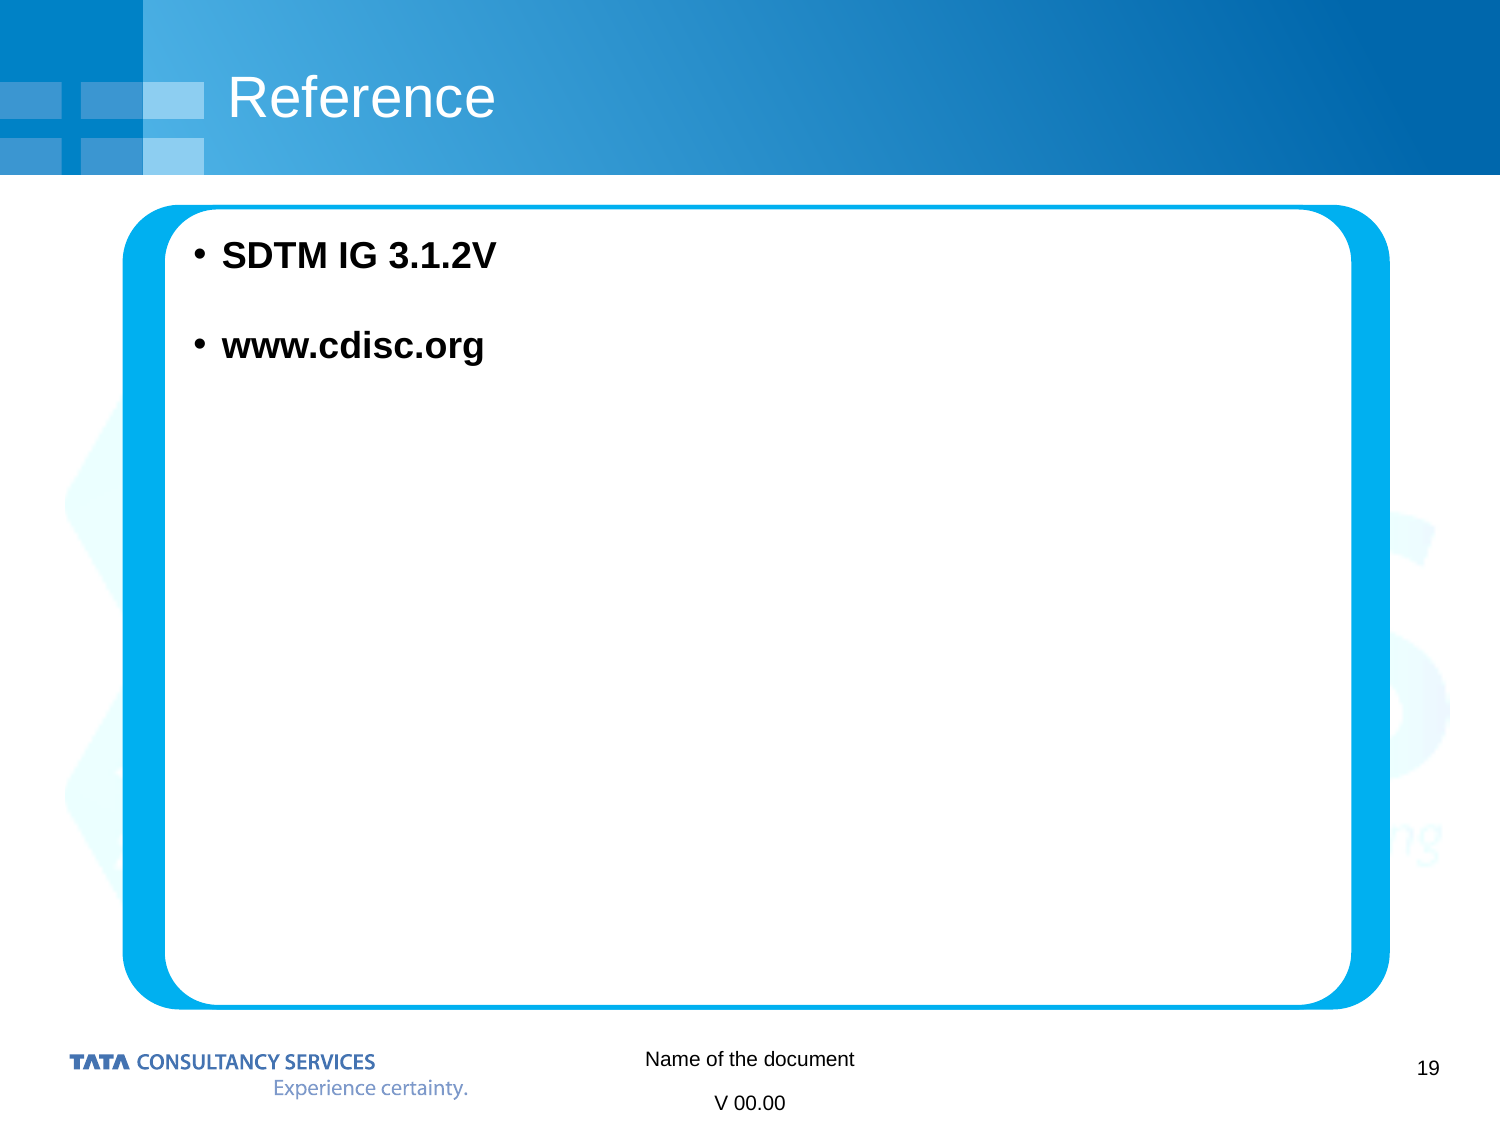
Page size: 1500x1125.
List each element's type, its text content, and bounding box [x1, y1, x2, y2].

title Reference [212, 54, 1450, 135]
text_box [1305, 205, 1390, 1010]
text_box SDTM IG 3.1.2V www.cdisc.org [160, 205, 1356, 1010]
text_box [122, 205, 211, 1010]
